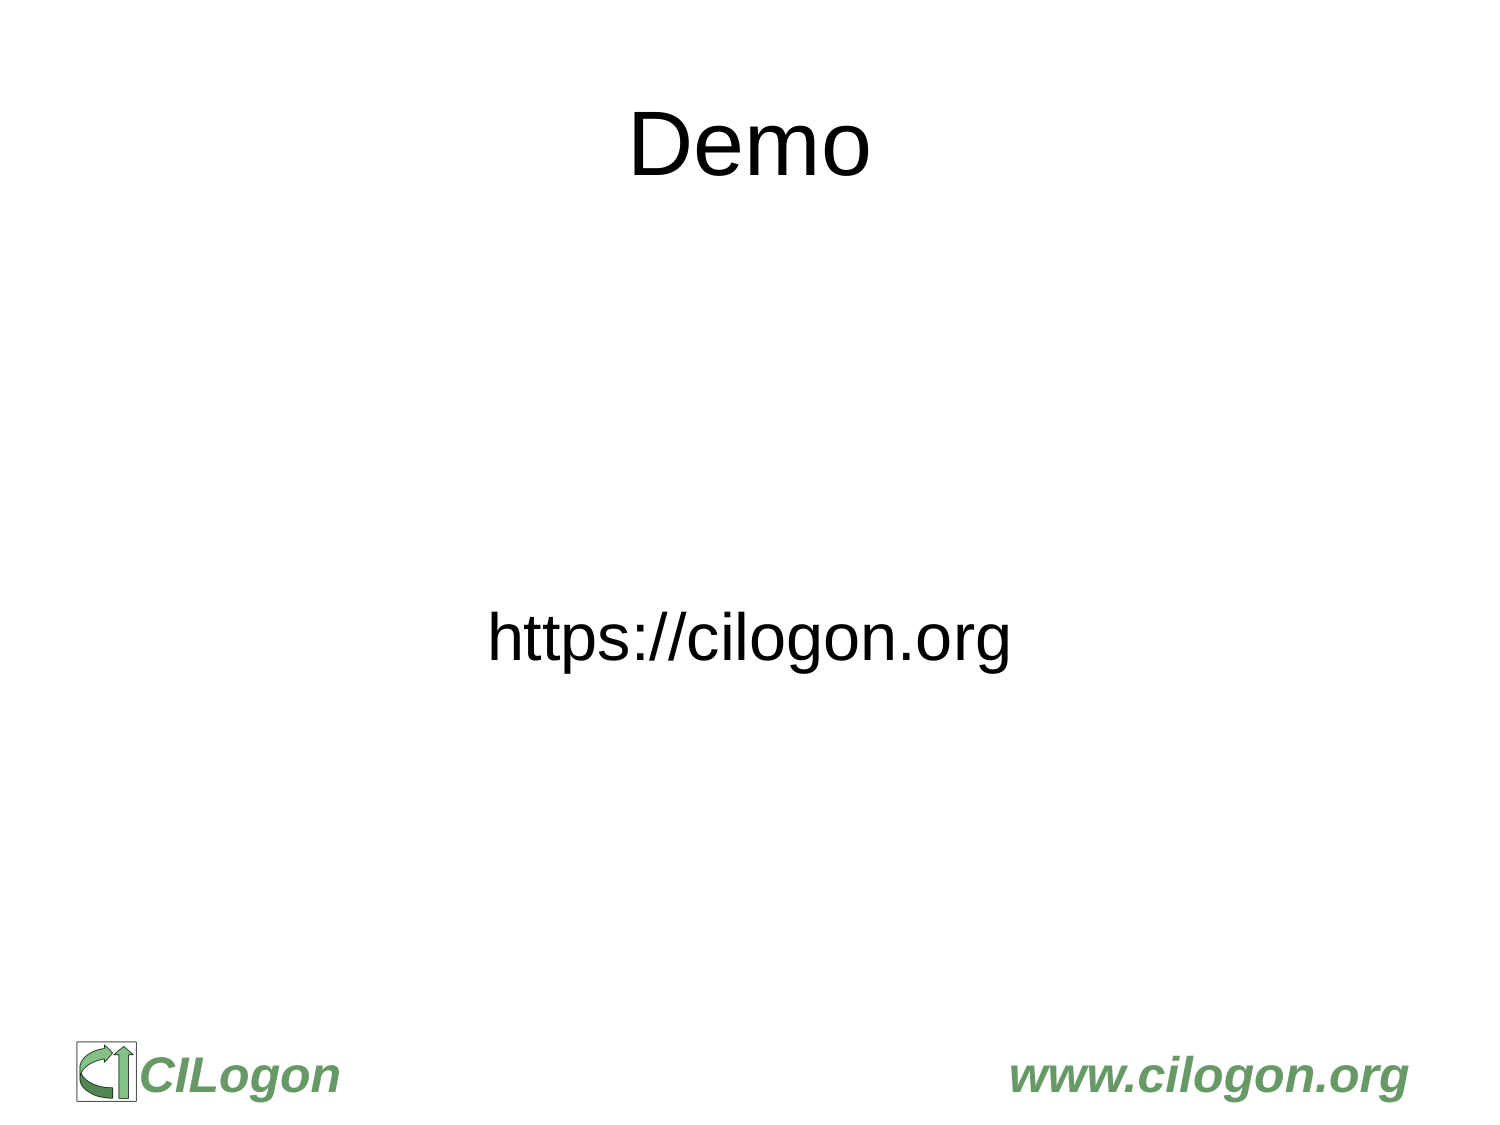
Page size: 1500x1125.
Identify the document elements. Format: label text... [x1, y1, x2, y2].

title Demo [75, 45, 1425, 233]
list https://cilogon.org [75, 262, 1425, 1005]
picture [75, 1040, 138, 1103]
